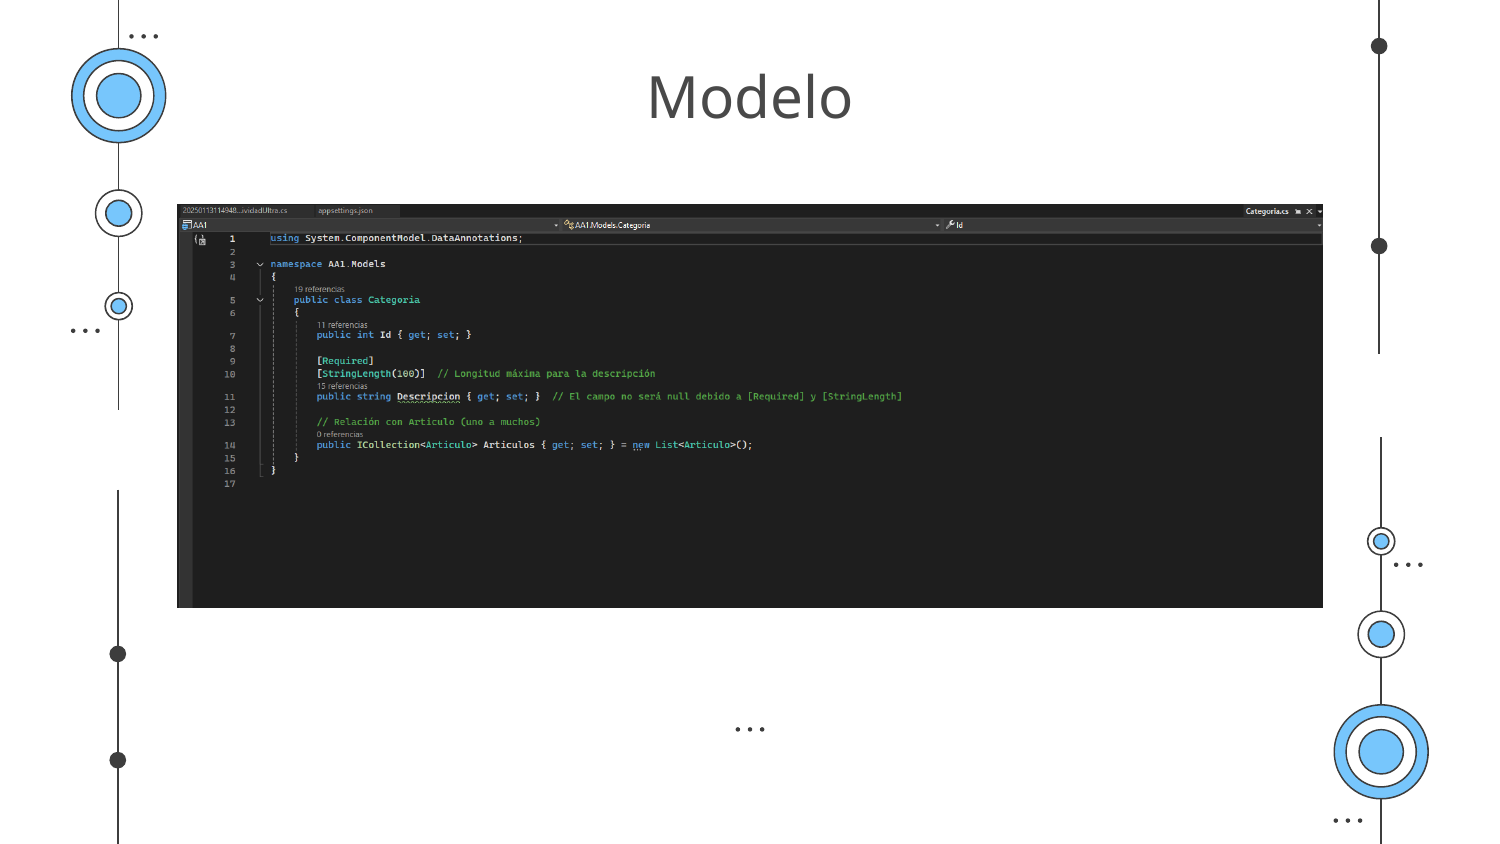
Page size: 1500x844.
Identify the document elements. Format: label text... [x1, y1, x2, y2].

title Modelo [355, 44, 1145, 140]
picture [177, 204, 1323, 608]
